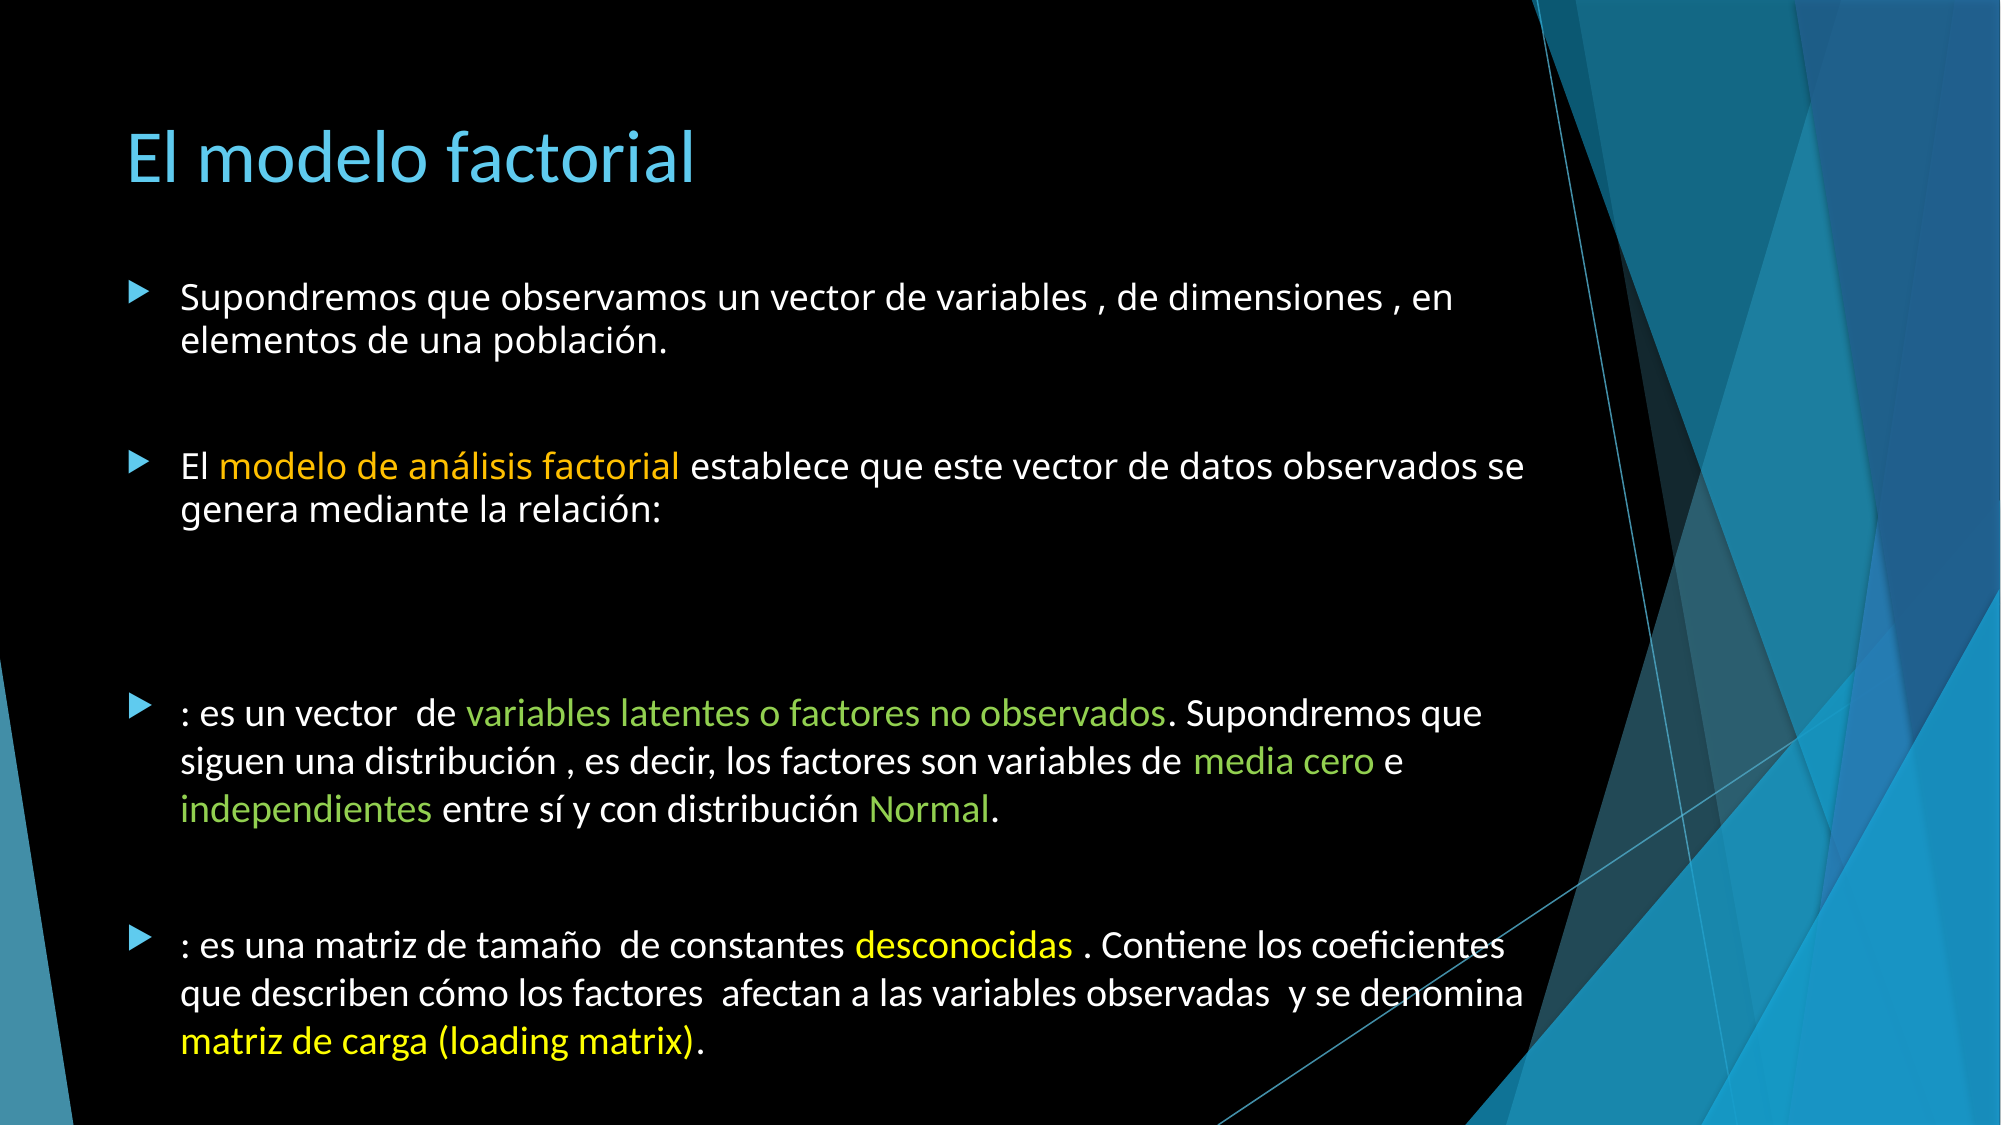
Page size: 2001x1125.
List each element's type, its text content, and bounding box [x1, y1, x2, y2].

title El modelo factorial [111, 99, 1522, 317]
